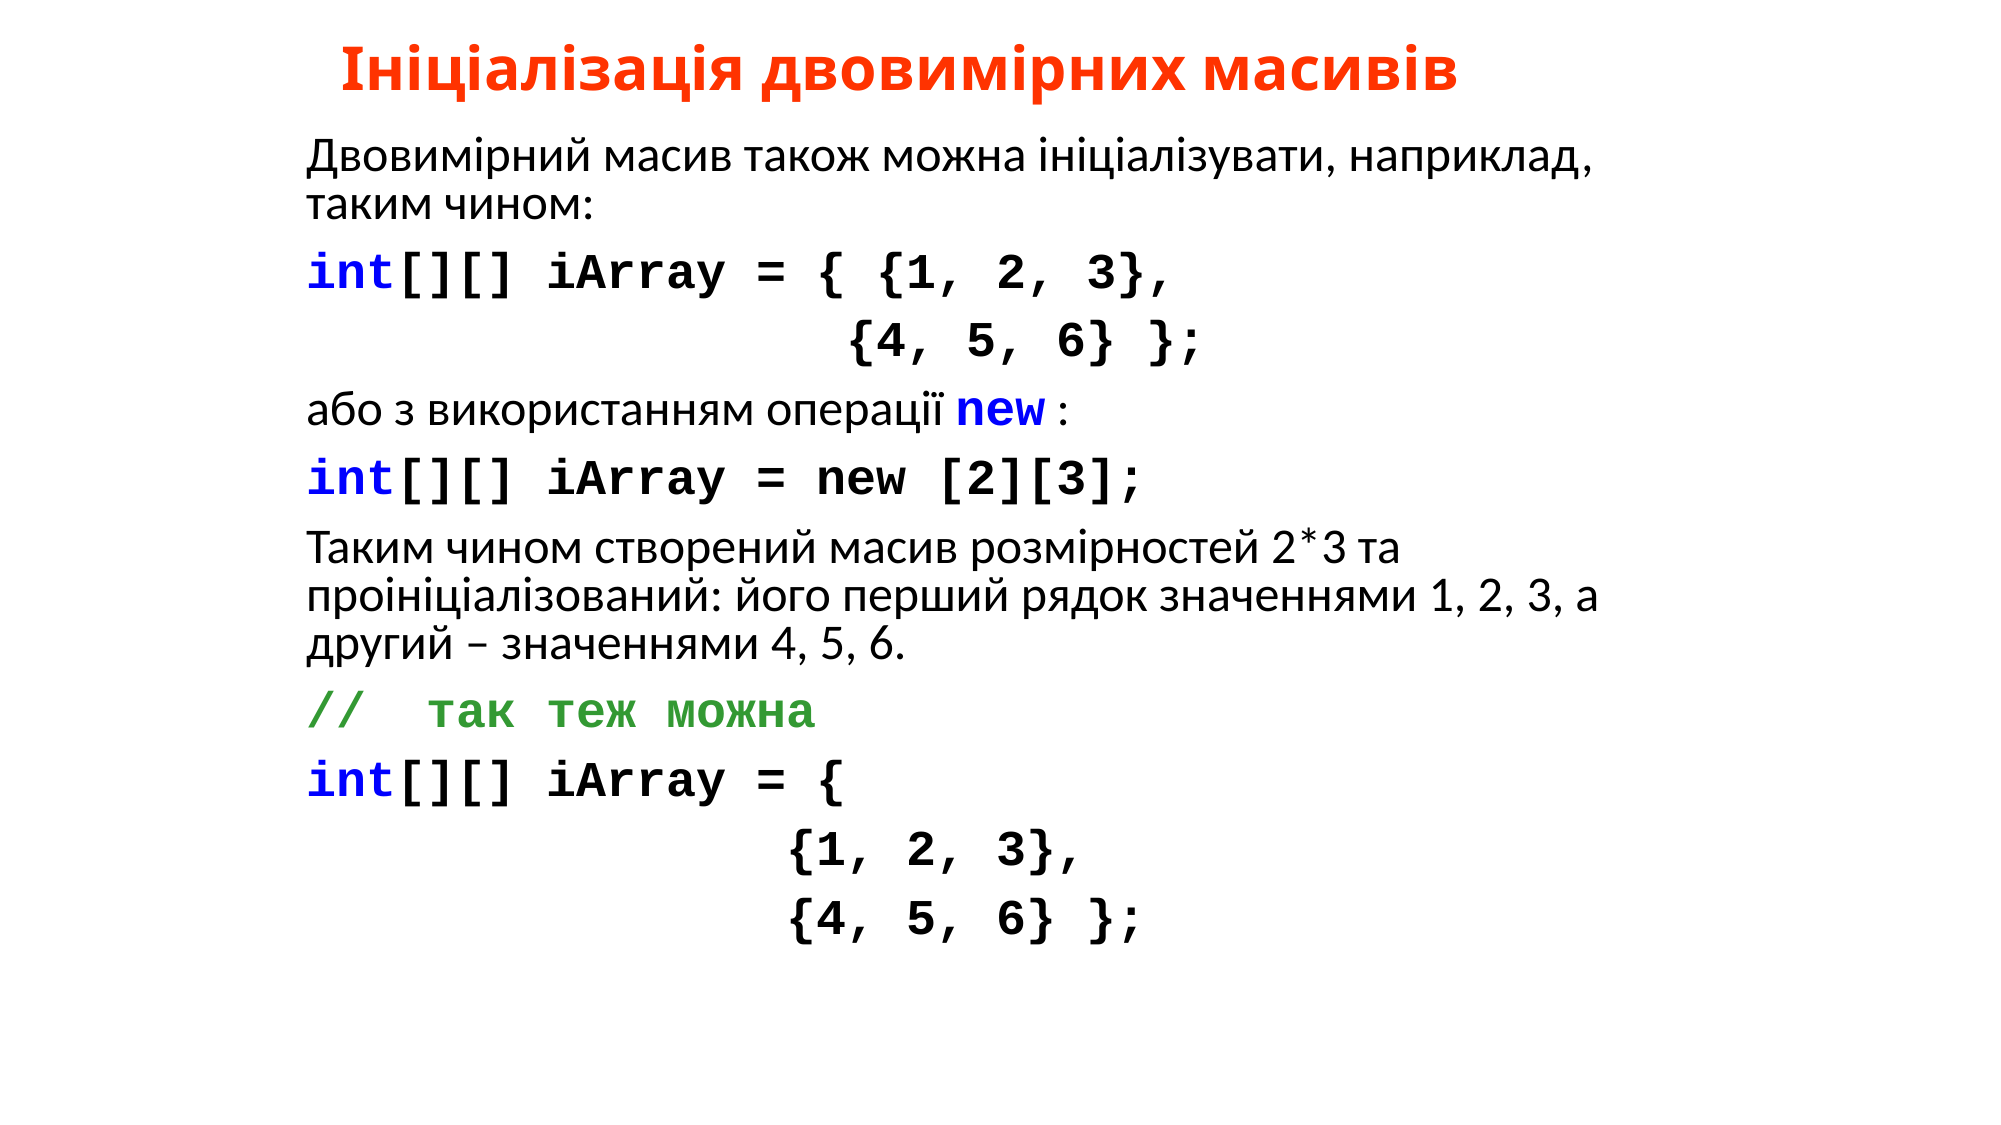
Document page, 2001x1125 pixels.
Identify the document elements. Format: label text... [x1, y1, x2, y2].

list Двовимірний масив також можна ініціалізувати, наприклад, таким чином: int[][] iArray = { {1, 2, 3}, {4, 5, 6} }; або з використанням операції new : int[][] iArray = new [2][3]; Таким чином створений масив розмірностей 2*3 та проініціалізований: його перший рядок значеннями 1, 2, 3, а другий – значеннями 4, 5, 6. // так теж можна int[][] iArray = { {1, 2, 3}, {4, 5, 6} }; [291, 125, 1697, 1047]
title Ініціалізація двовимірних масивів [326, 31, 1677, 112]
